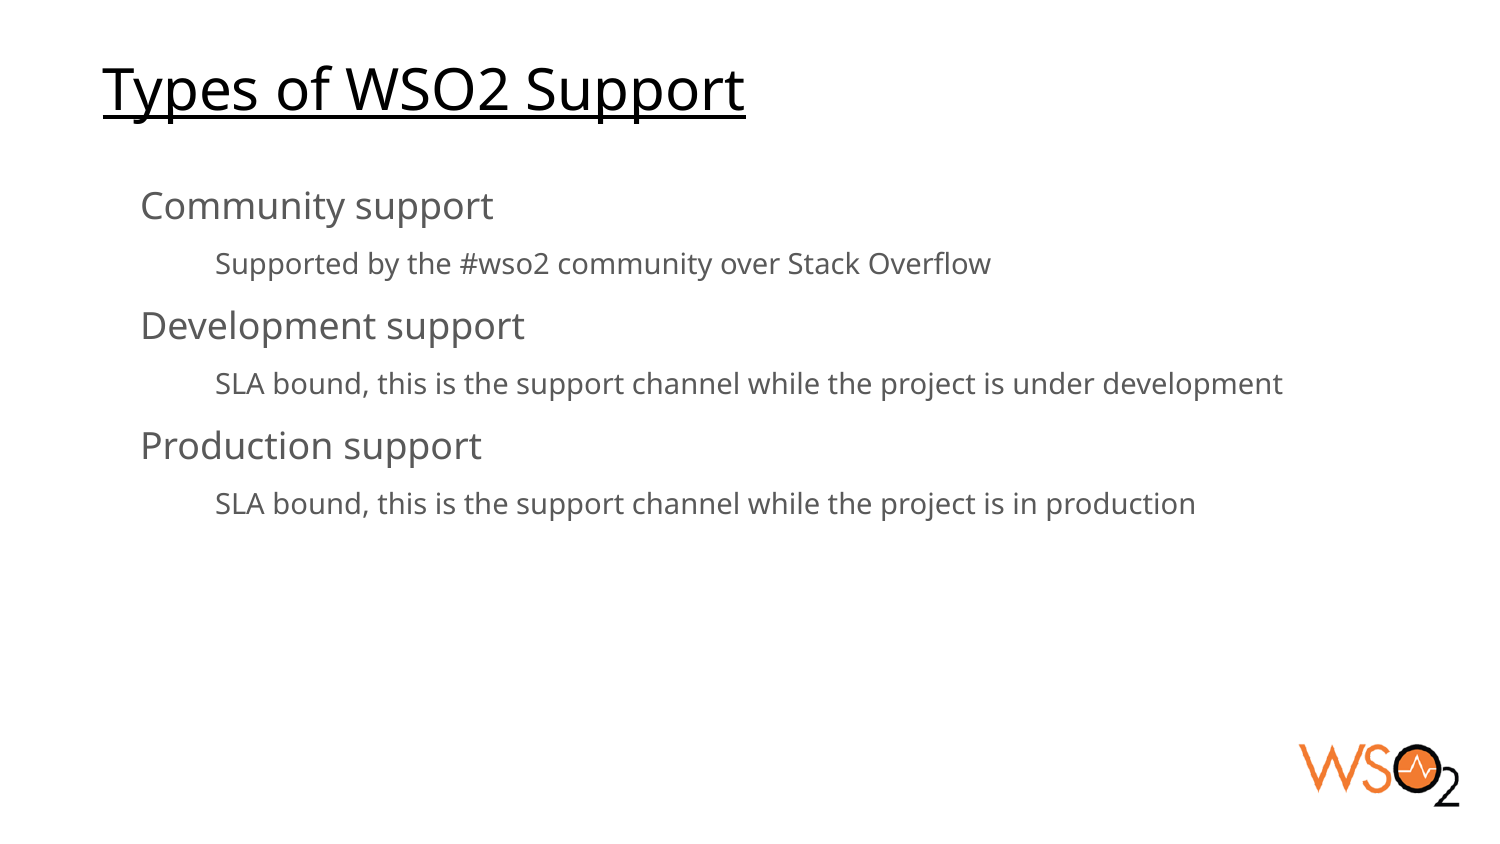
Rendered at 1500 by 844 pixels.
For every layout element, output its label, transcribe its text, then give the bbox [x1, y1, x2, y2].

list Community support Supported by the #wso2 community over Stack Overflow Development support SLA bound, this is the support channel while the project is under development Production support SLA bound, this is the support channel while the project is in production [87, 145, 1352, 796]
picture [1291, 735, 1467, 815]
title Types of WSO2 Support [87, 41, 1425, 137]
